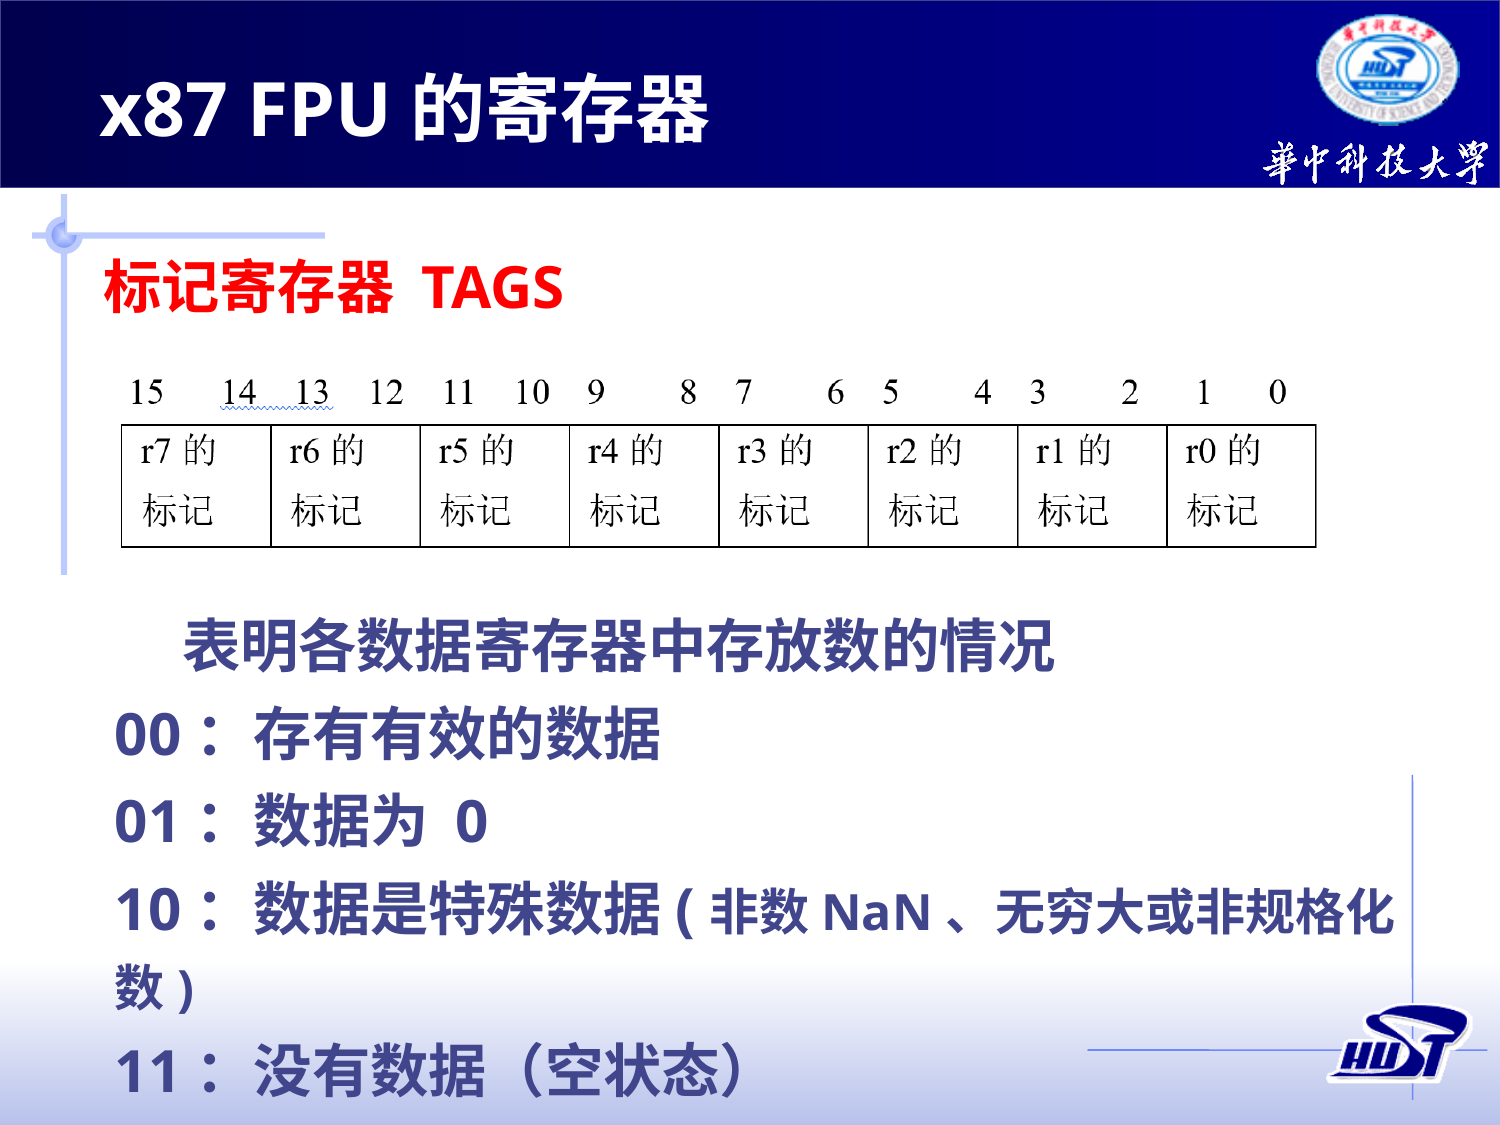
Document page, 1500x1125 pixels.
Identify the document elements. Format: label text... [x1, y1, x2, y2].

picture [1262, 140, 1488, 185]
text_box 表明各数据寄存器中存放数的情况 00：存有有效的数据 01：数据为 0 10：数据是特殊数据(非数NaN、无穷大或非规格化数) 11：没有数据（空状态） [100, 584, 1437, 1112]
picture [1316, 14, 1460, 126]
text_box 标记寄存器 TAGS [88, 242, 1447, 328]
text_box x87 FPU的寄存器 [84, 54, 726, 160]
picture [100, 361, 1334, 552]
